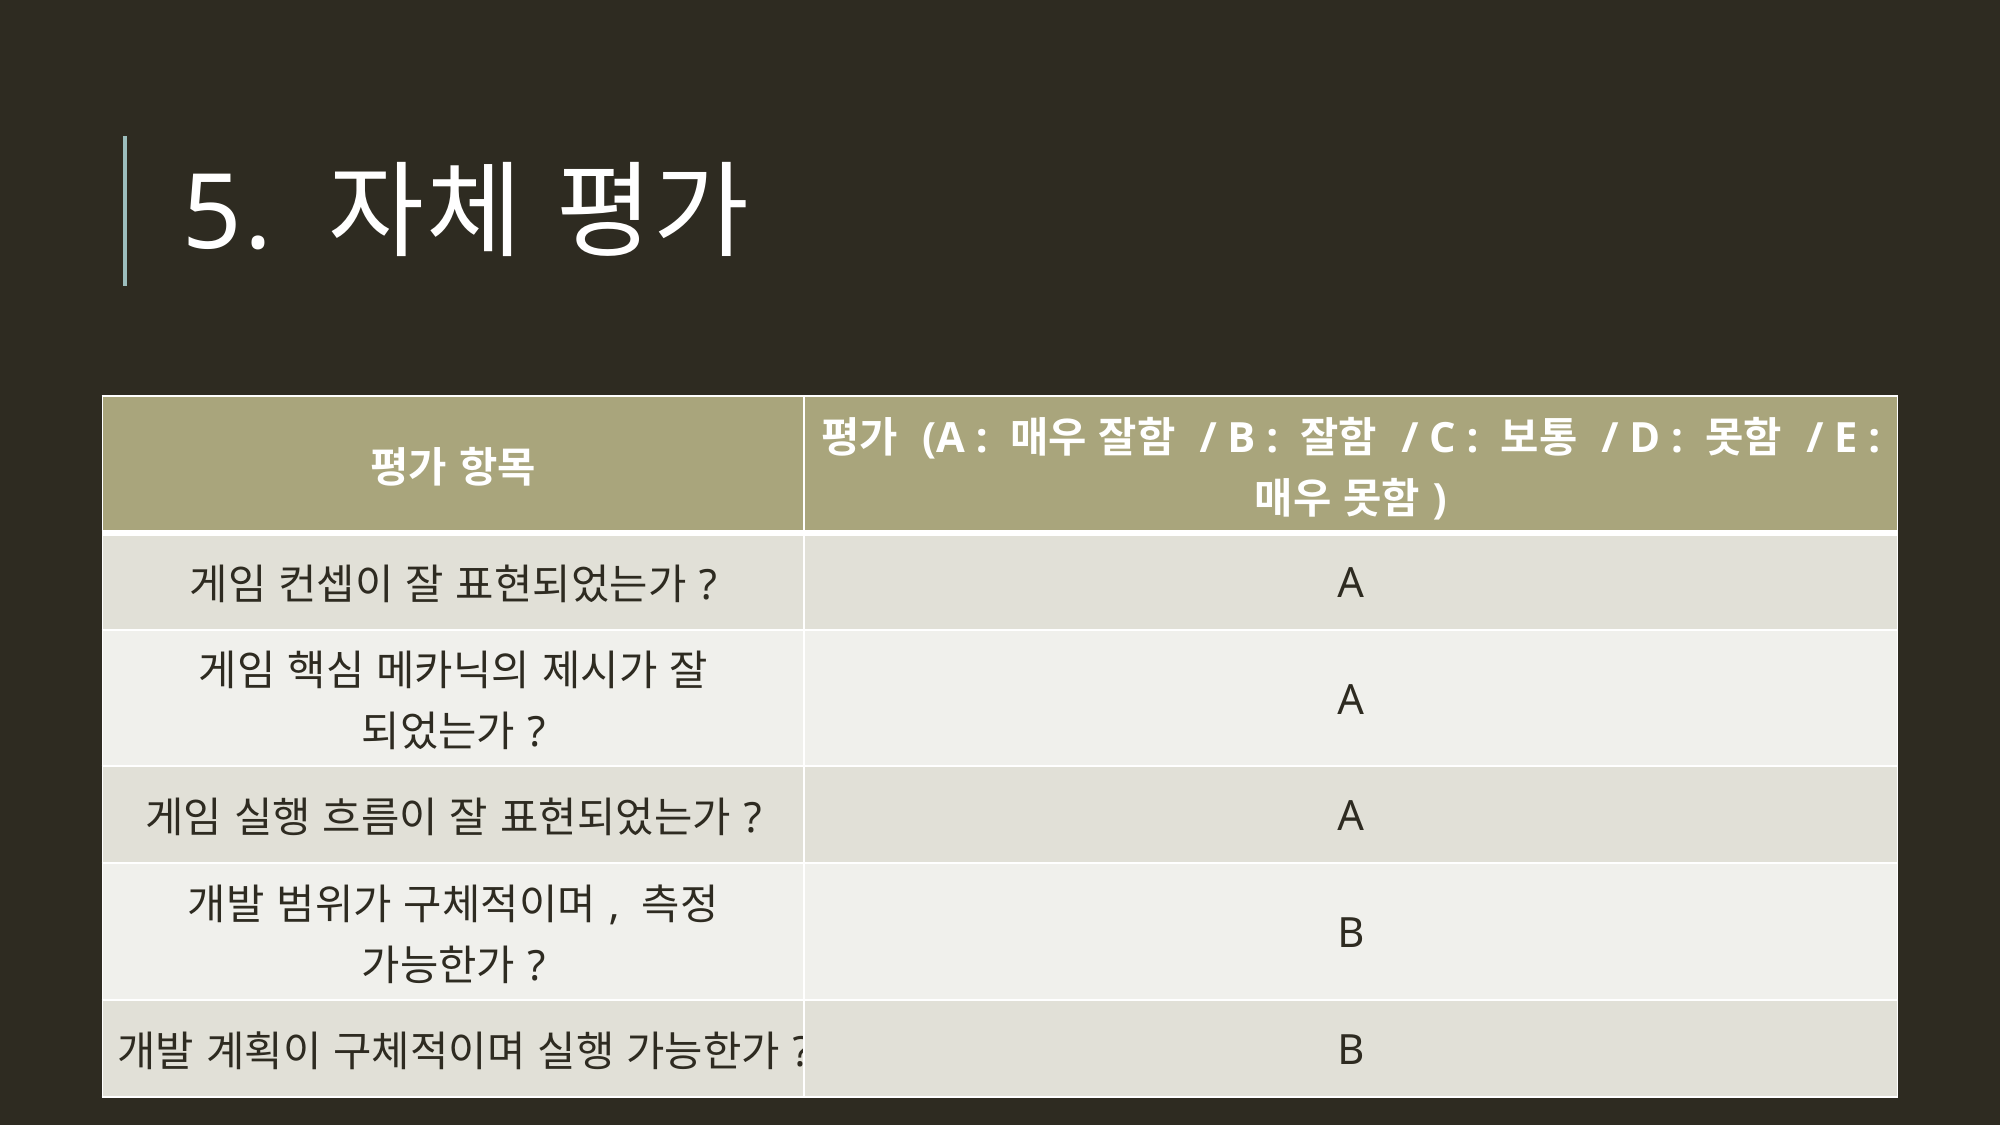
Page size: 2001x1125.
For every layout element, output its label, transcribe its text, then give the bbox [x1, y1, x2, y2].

table_header 평가 항목 [103, 397, 803, 530]
table_cell 게임 실행 흐름이 잘 표현되었는가? [103, 767, 803, 862]
title 5. 자체 평가 [168, 96, 1763, 342]
table_cell B [805, 1001, 1897, 1096]
table_cell B [805, 864, 1897, 999]
table_cell 게임 컨셉이 잘 표현되었는가? [103, 536, 803, 629]
table_cell A [805, 631, 1897, 765]
table_cell A [805, 536, 1897, 629]
table_cell A [805, 767, 1897, 862]
table_header 평가 (A : 매우 잘함 / B : 잘함 / C : 보통 / D : 못함 / E : 매우 못함) [805, 397, 1897, 530]
table_cell 개발 범위가 구체적이며, 측정 가능한가? [103, 864, 803, 999]
table_cell 게임 핵심 메카닉의 제시가 잘 되었는가? [103, 631, 803, 765]
table_cell 개발 계획이 구체적이며 실행 가능한가? [103, 1001, 803, 1096]
